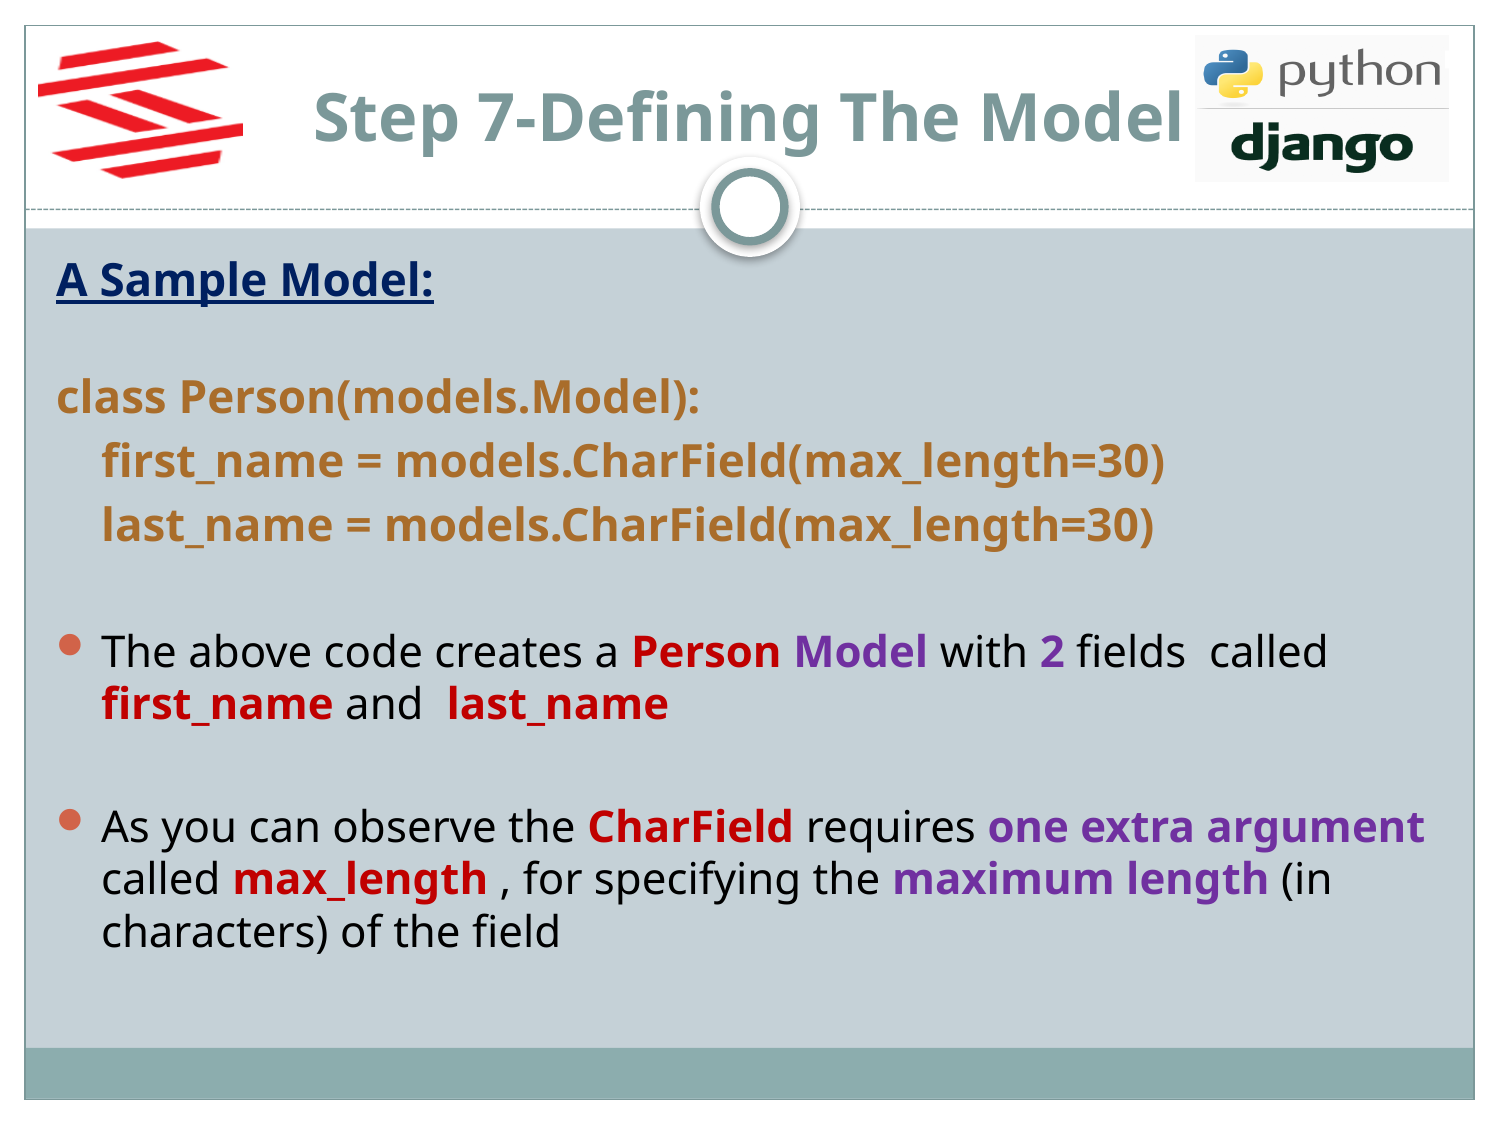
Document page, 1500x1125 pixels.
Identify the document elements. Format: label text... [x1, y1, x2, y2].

list A Sample Model: class Person(models.Model): first_name = models.CharField(max_length=30) last_name = models.CharField(max_length=30) The above code creates a Person Model with 2 fields called first_name and last_name As you can observe the CharField requires one extra argument called max_length , for specifying the maximum length (in characters) of the field [41, 243, 1471, 1125]
picture [1195, 34, 1449, 183]
picture [37, 40, 243, 185]
title Step 7-Defining The Model [237, 37, 1190, 162]
